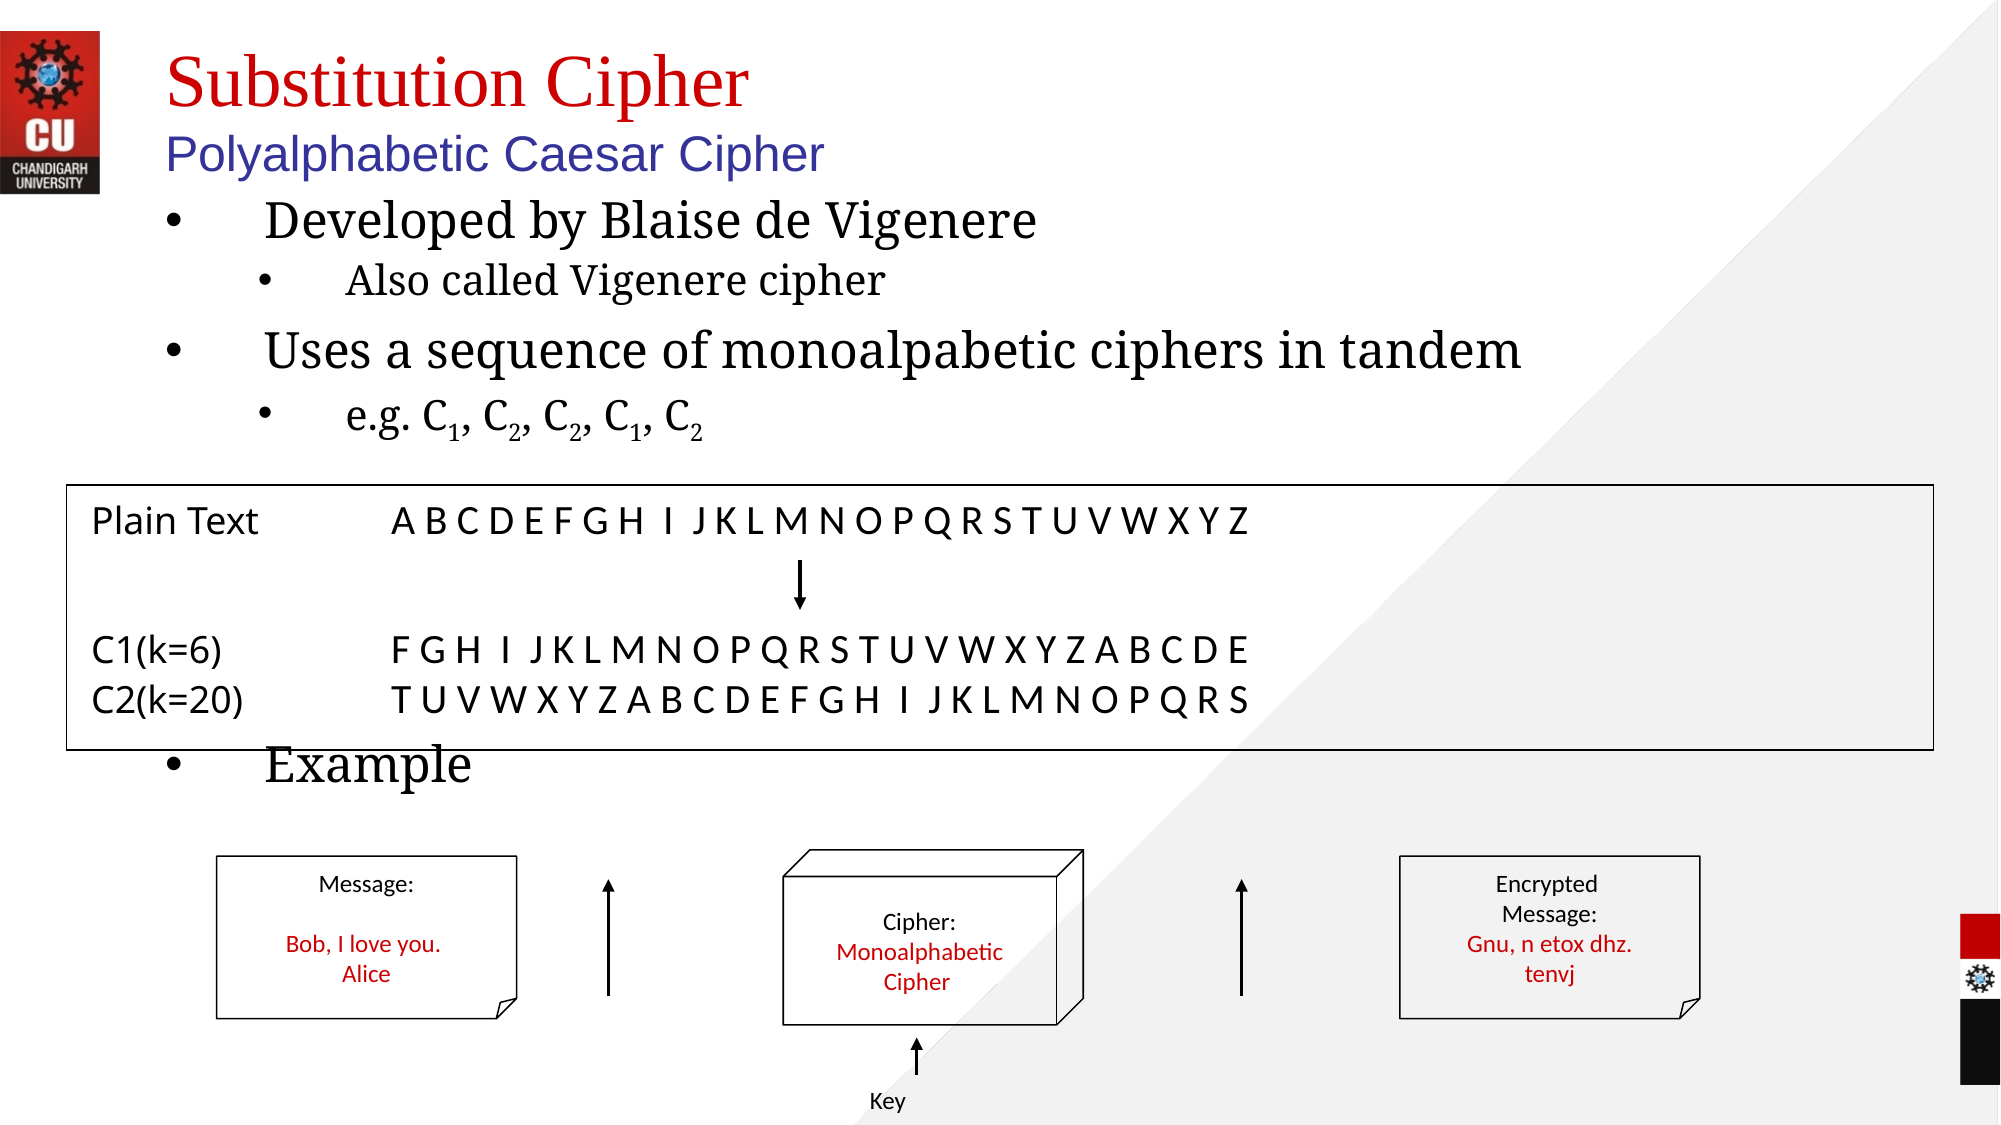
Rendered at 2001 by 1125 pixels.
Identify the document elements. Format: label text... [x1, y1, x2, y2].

text_box Message: Bob, I love you. Alice [216, 856, 517, 1019]
list Developed by Blaise de Vigenere Also called Vigenere cipher Uses a sequence of monoalpabetic ciphers in tandem e.g. C1, C2, C2, C1, C2 Example [150, 187, 2000, 1063]
text_box Cipher: Monoalphabetic Cipher [783, 849, 1084, 1025]
text_box Substitution Cipher Polyalphabetic Caesar Cipher [150, 12, 1850, 200]
picture [0, 0, 2001, 1125]
text_box Key [837, 1064, 922, 1125]
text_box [66, 484, 1934, 751]
text_box Encrypted Message: Gnu, n etox dhz. tenvj [1399, 856, 1700, 1019]
